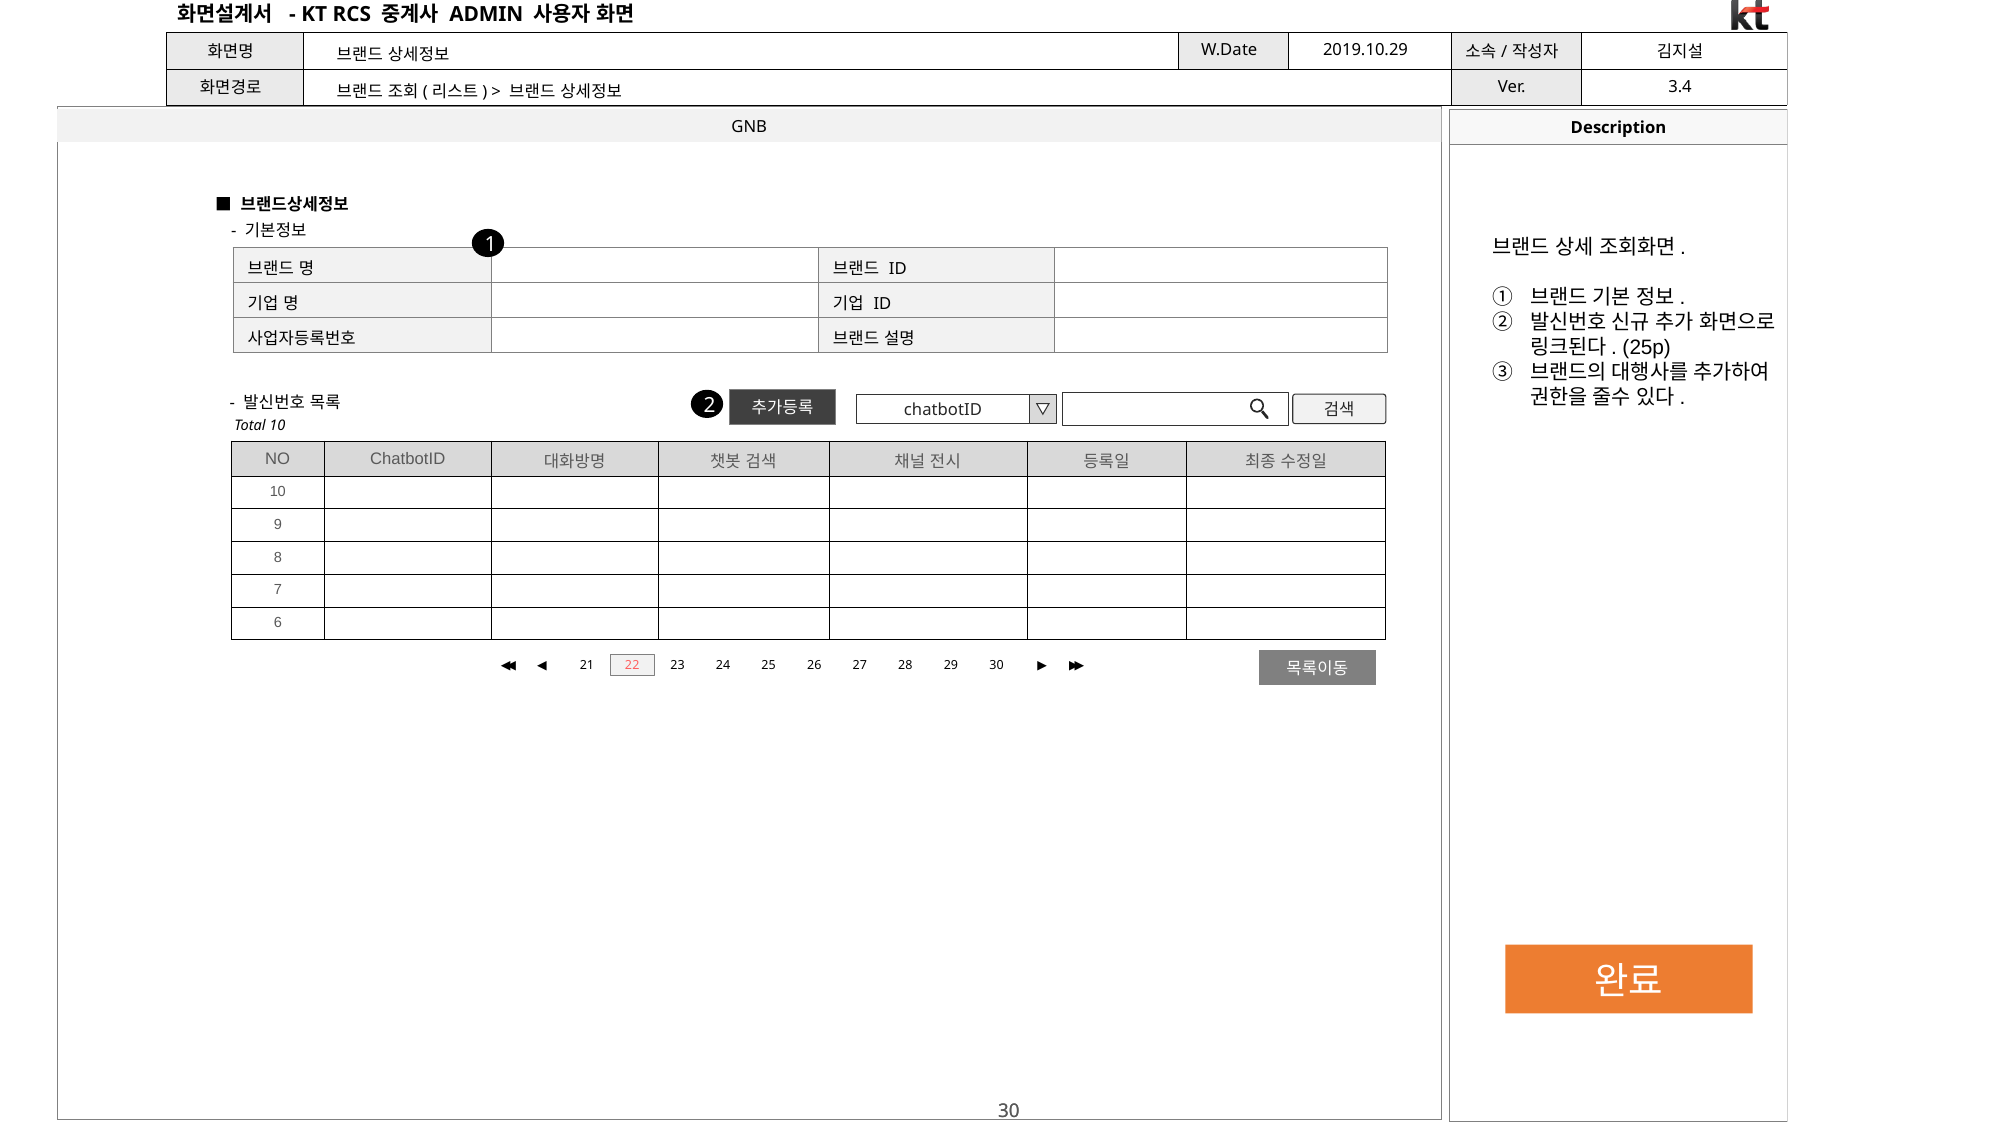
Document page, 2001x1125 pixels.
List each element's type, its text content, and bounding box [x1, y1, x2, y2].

text_box 목록이동 [1258, 649, 1376, 686]
table_cell [492, 575, 658, 607]
table_header 챗봇 검색 [659, 442, 829, 476]
table_cell [830, 608, 1027, 639]
table_cell 9 [232, 509, 324, 541]
table_header NO [232, 442, 324, 476]
table_cell [492, 477, 658, 508]
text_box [1477, 226, 1842, 441]
table_header 브랜드 ID [819, 248, 1054, 282]
text_box 브랜드 상세정보 [321, 36, 793, 71]
picture [1731, 0, 1769, 30]
table_cell 6 [232, 608, 324, 639]
table_cell [1028, 575, 1186, 607]
text_box [1250, 398, 1269, 419]
table_header ChatbotID [325, 442, 491, 476]
table_cell [1028, 608, 1186, 639]
table_cell [1028, 477, 1186, 508]
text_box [219, 408, 433, 442]
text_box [728, 388, 837, 426]
text_box chatbotID [856, 393, 1028, 425]
table_cell [325, 542, 491, 574]
table_cell [325, 608, 491, 639]
table_cell [492, 542, 658, 574]
table_cell [492, 318, 818, 352]
table_cell [1028, 542, 1186, 574]
table_cell [830, 542, 1027, 574]
table_cell [325, 509, 491, 541]
table_cell 10 [232, 477, 324, 508]
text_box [1028, 393, 1057, 425]
table_cell 8 [232, 542, 324, 574]
text_box [1061, 391, 1289, 427]
table_cell [830, 477, 1027, 508]
table_cell 기업 ID [819, 283, 1054, 317]
table_cell [492, 509, 658, 541]
table_cell [1187, 608, 1385, 639]
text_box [470, 227, 506, 259]
text_box 검색 [1291, 393, 1387, 425]
table_cell [1055, 318, 1387, 352]
table_cell [830, 509, 1027, 541]
table_cell [659, 509, 829, 541]
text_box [689, 388, 725, 420]
table_cell [1187, 509, 1385, 541]
table_cell [659, 608, 829, 639]
table_cell [1055, 283, 1387, 317]
table_cell [659, 575, 829, 607]
text_box 브랜드 조회(리스트) > 브랜드 상세정보 [321, 73, 793, 109]
text_box ■ 브랜드상세정보 [200, 185, 395, 221]
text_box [1504, 944, 1754, 1014]
text_box - 발신번호 목록 [214, 384, 428, 420]
table_cell [830, 575, 1027, 607]
table_header 브랜드 명 [234, 248, 491, 282]
table_cell 7 [232, 575, 324, 607]
table_cell [492, 608, 658, 639]
table_cell 사업자등록번호 [234, 318, 491, 352]
table_cell [659, 477, 829, 508]
table_cell [1028, 509, 1186, 541]
table_cell [659, 542, 829, 574]
table_cell [492, 283, 818, 317]
table_cell [325, 477, 491, 508]
table_header 최종 수정일 [1187, 442, 1385, 476]
table_cell [1187, 575, 1385, 607]
table_cell [1187, 477, 1385, 508]
table_cell 브랜드 설명 [819, 318, 1054, 352]
table_header [1055, 248, 1387, 282]
table_cell [325, 575, 491, 607]
text_box - 기본정보 [216, 212, 429, 247]
table_header [492, 248, 818, 282]
table_cell [1187, 542, 1385, 574]
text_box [486, 654, 1099, 676]
table_header 채널 전시 [830, 442, 1027, 476]
table_cell 기업 명 [234, 283, 491, 317]
table_header 등록일 [1028, 442, 1186, 476]
table_header 대화방명 [492, 442, 658, 476]
